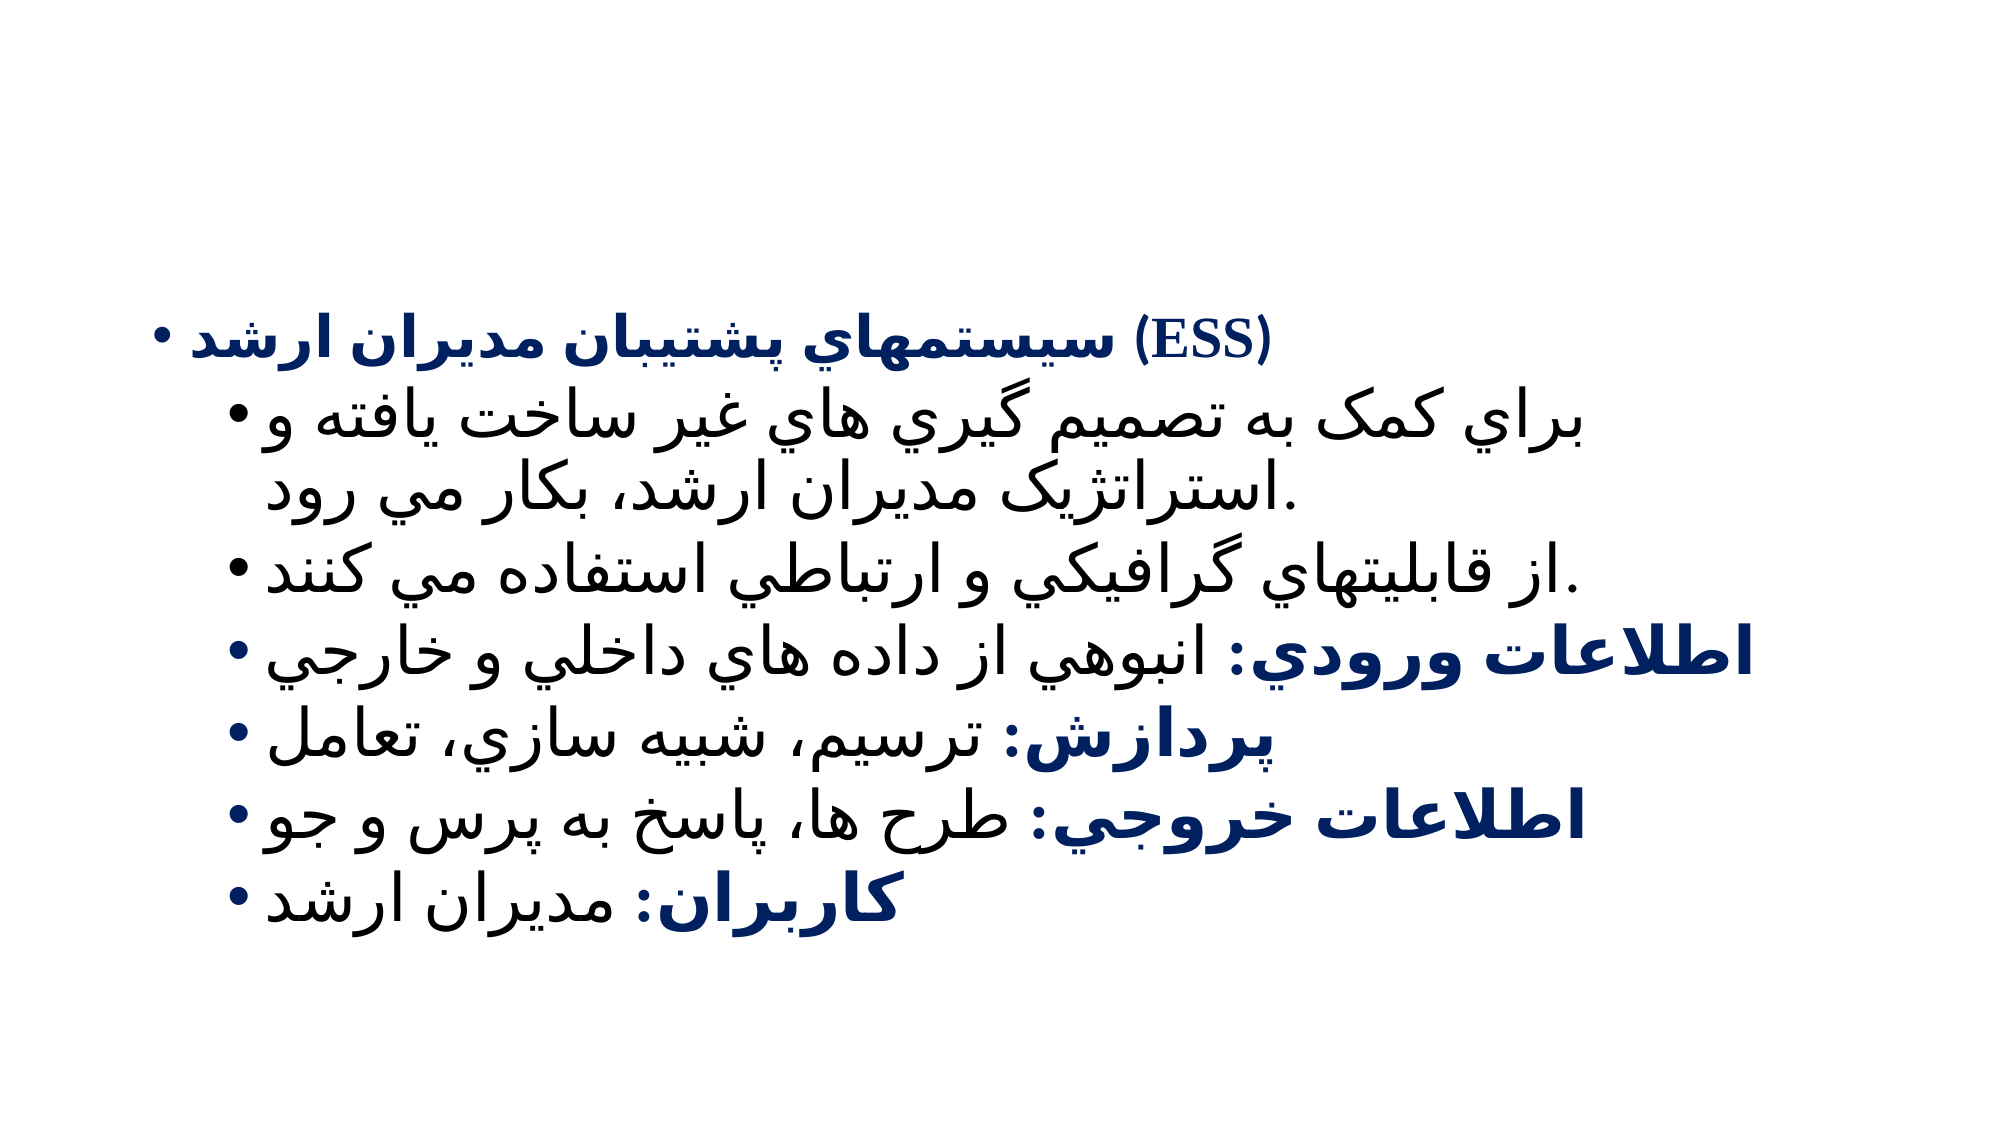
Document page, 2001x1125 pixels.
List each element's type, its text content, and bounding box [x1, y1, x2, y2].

list سيستمهاي پشتيبان مديران ارشد (ESS) براي کمک به تصميم گيري هاي غير ساخت يافته و استراتژيک مديران ارشد، بکار مي رود. از قابليتهاي گرافيکي و ارتباطي استفاده مي کنند. اطلاعات ورودي: انبوهي از داده هاي داخلي و خارجي پردازش: ترسيم، شبيه سازي، تعامل اطلاعات خروجي: طرح ها، پاسخ به پرس و جو کاربران: مديران ارشد [137, 299, 1863, 1014]
